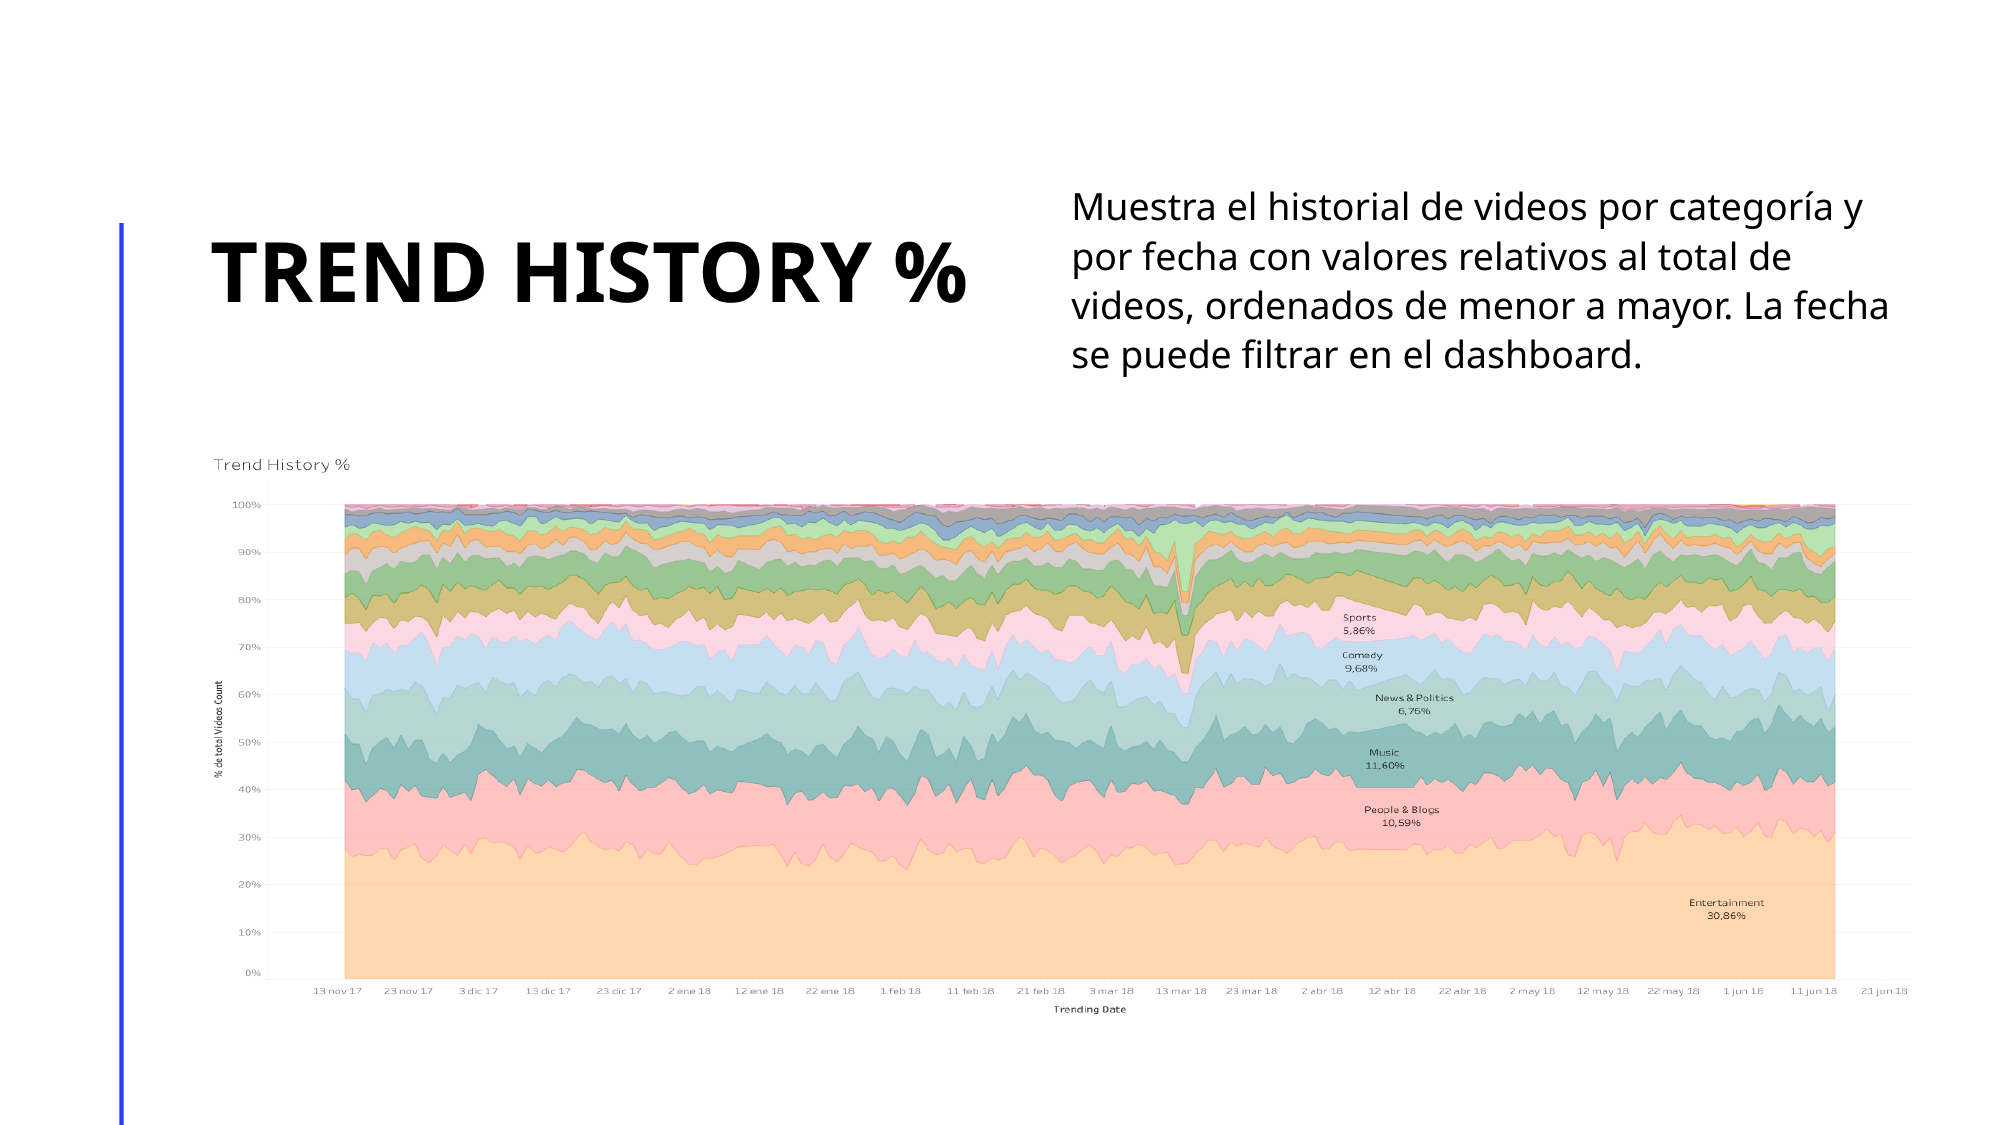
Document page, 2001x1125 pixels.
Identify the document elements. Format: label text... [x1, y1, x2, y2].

title TREND HISTORY % [210, 104, 1000, 449]
list Muestra el historial de videos por categoría y por fecha con valores relativos al total de videos, ordenados de menor a mayor. La fecha se puede filtrar en el dashboard. [1071, 104, 1912, 449]
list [209, 449, 1912, 1020]
